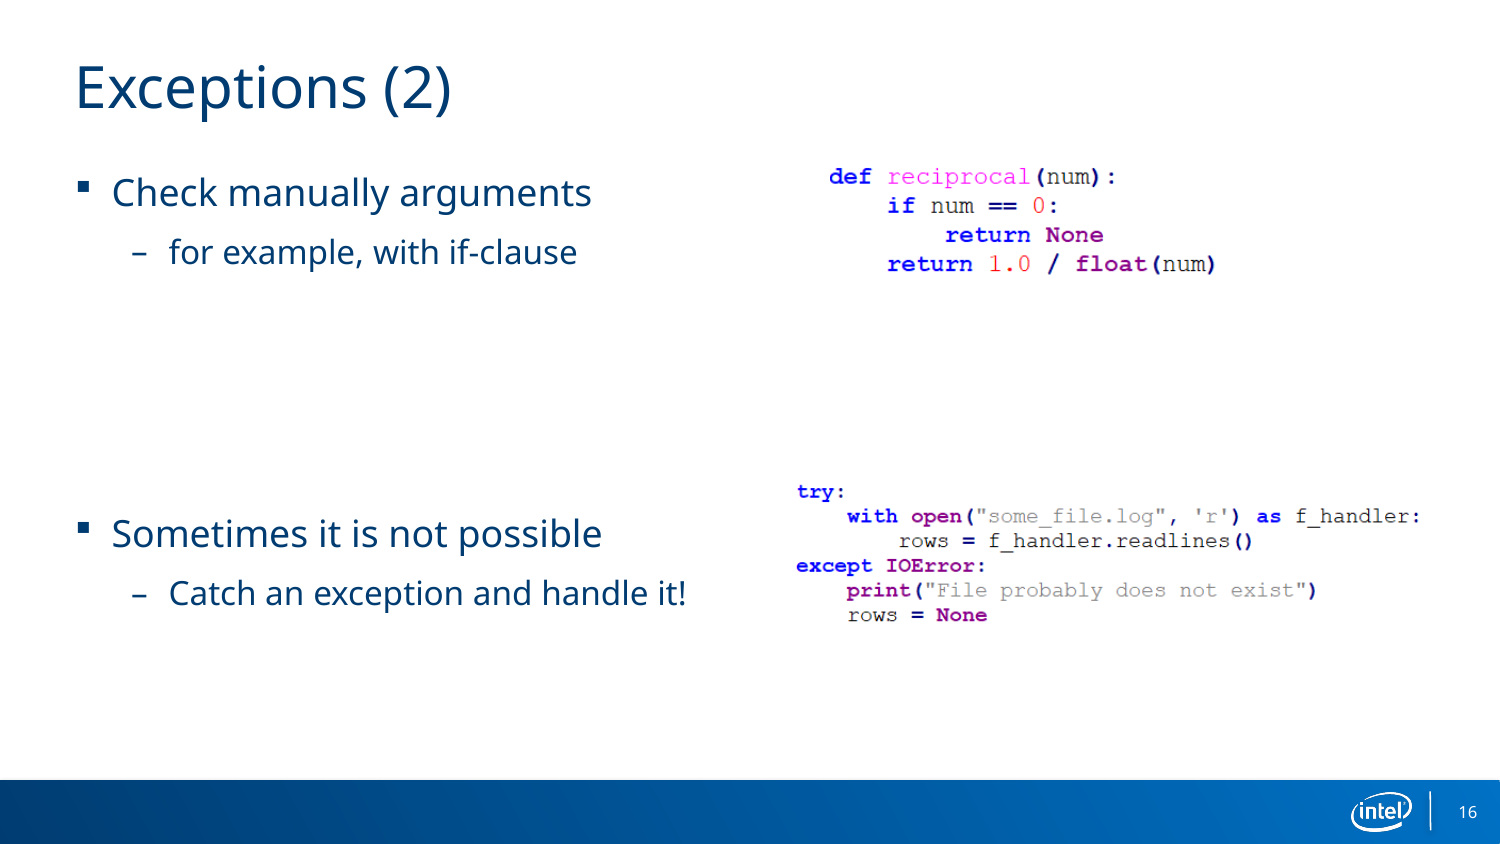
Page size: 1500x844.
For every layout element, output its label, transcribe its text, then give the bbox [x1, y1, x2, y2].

picture [796, 472, 1432, 632]
list Check manually arguments for example, with if-clause Sometimes it is not possible Catch an exception and handle it! [74, 169, 1425, 732]
slide_number 16 [1127, 791, 1478, 837]
title Exceptions (2) [74, 50, 1425, 169]
picture [830, 158, 1221, 288]
